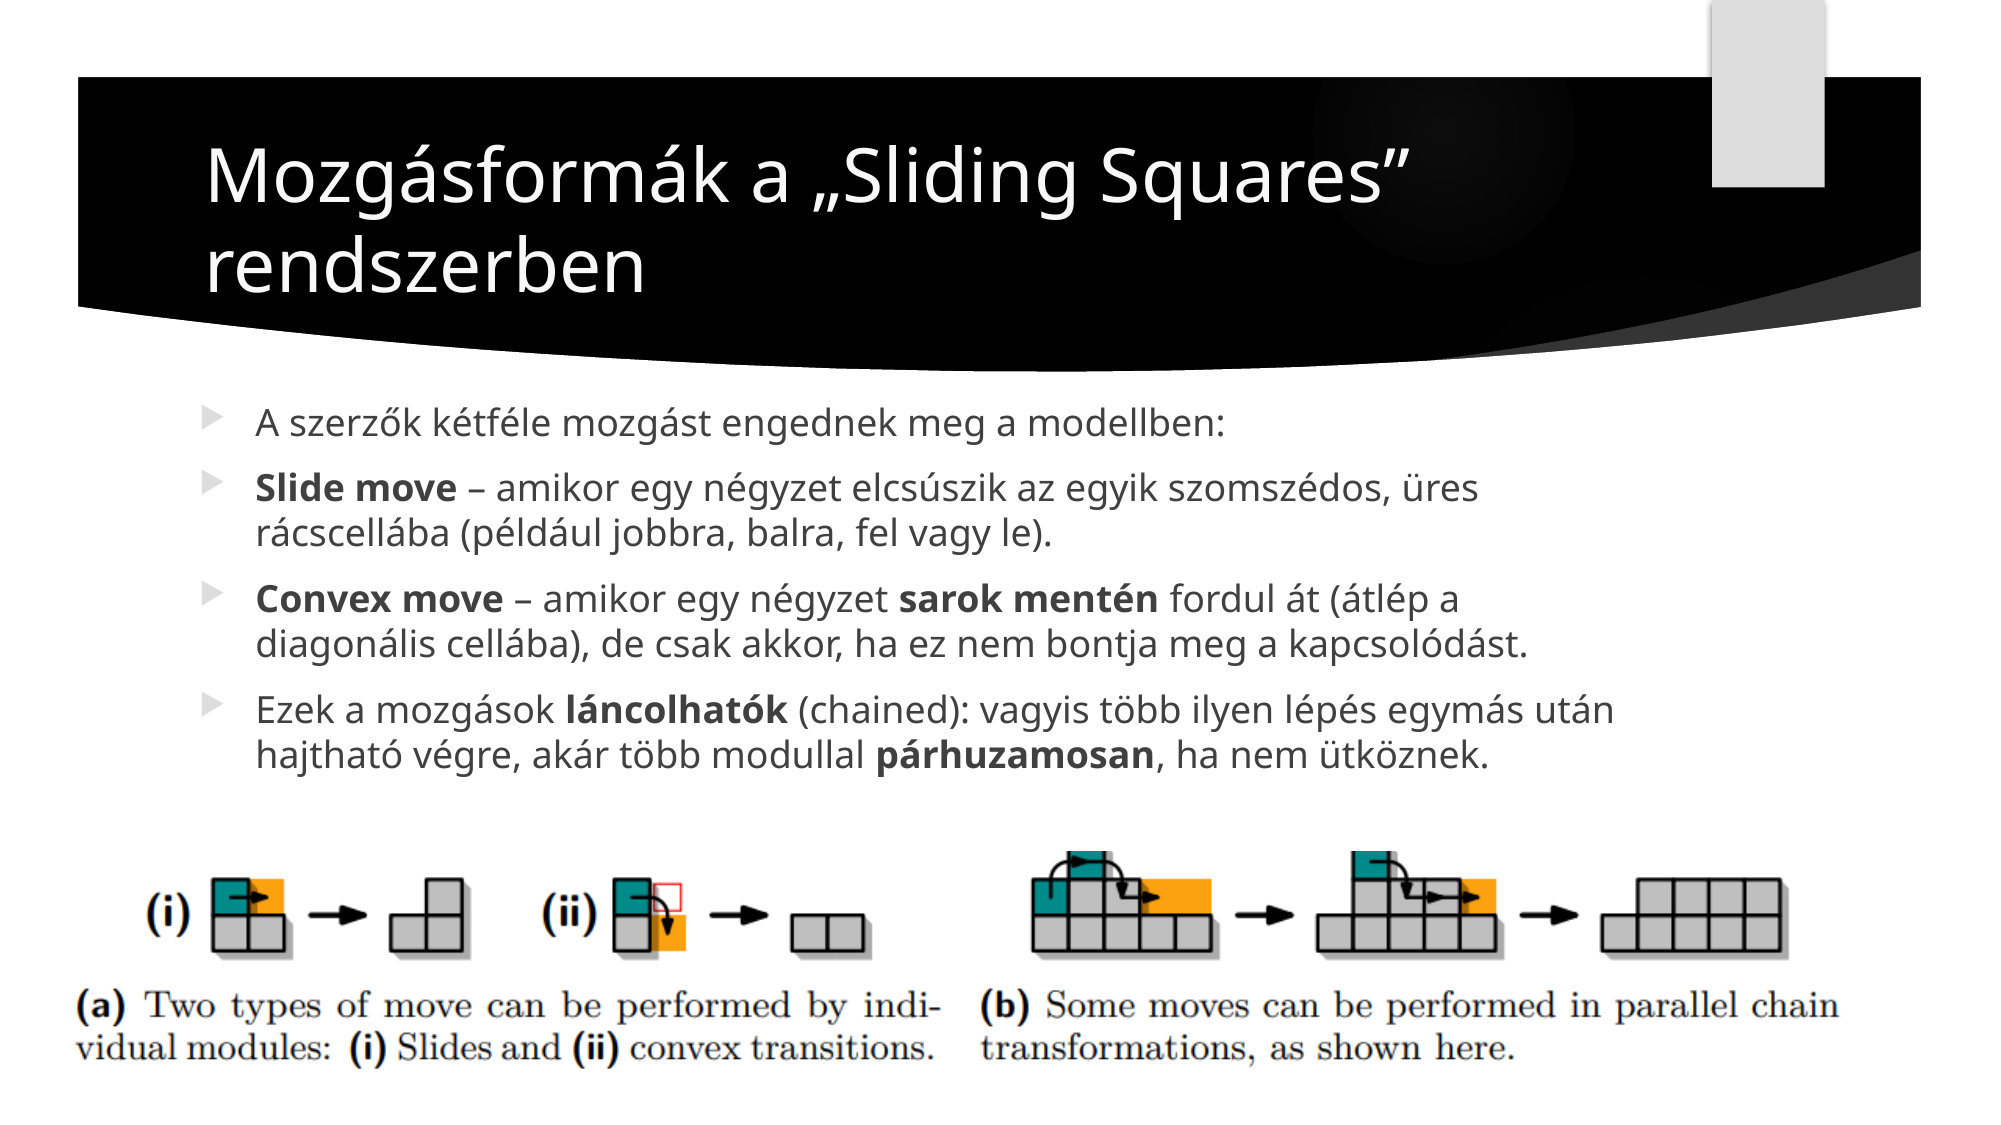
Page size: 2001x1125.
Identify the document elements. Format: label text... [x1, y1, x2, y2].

title Mozgásformák a „Sliding Squares” rendszerben [189, 159, 1627, 276]
list A szerzők kétféle mozgást engednek meg a modellben: Slide move – amikor egy négyzet elcsúszik az egyik szomszédos, üres rácscellába (például jobbra, balra, fel vagy le). Convex move – amikor egy négyzet sarok mentén fordul át (átlép a diagonális cellába), de csak akkor, ha ez nem bontja meg a kapcsolódást. Ezek a mozgások láncolhatók (chained): vagyis több ilyen lépés egymás után hajtható végre, akár több modullal párhuzamosan, ha nem ütköznek. [184, 391, 1632, 848]
picture [70, 851, 1850, 1105]
